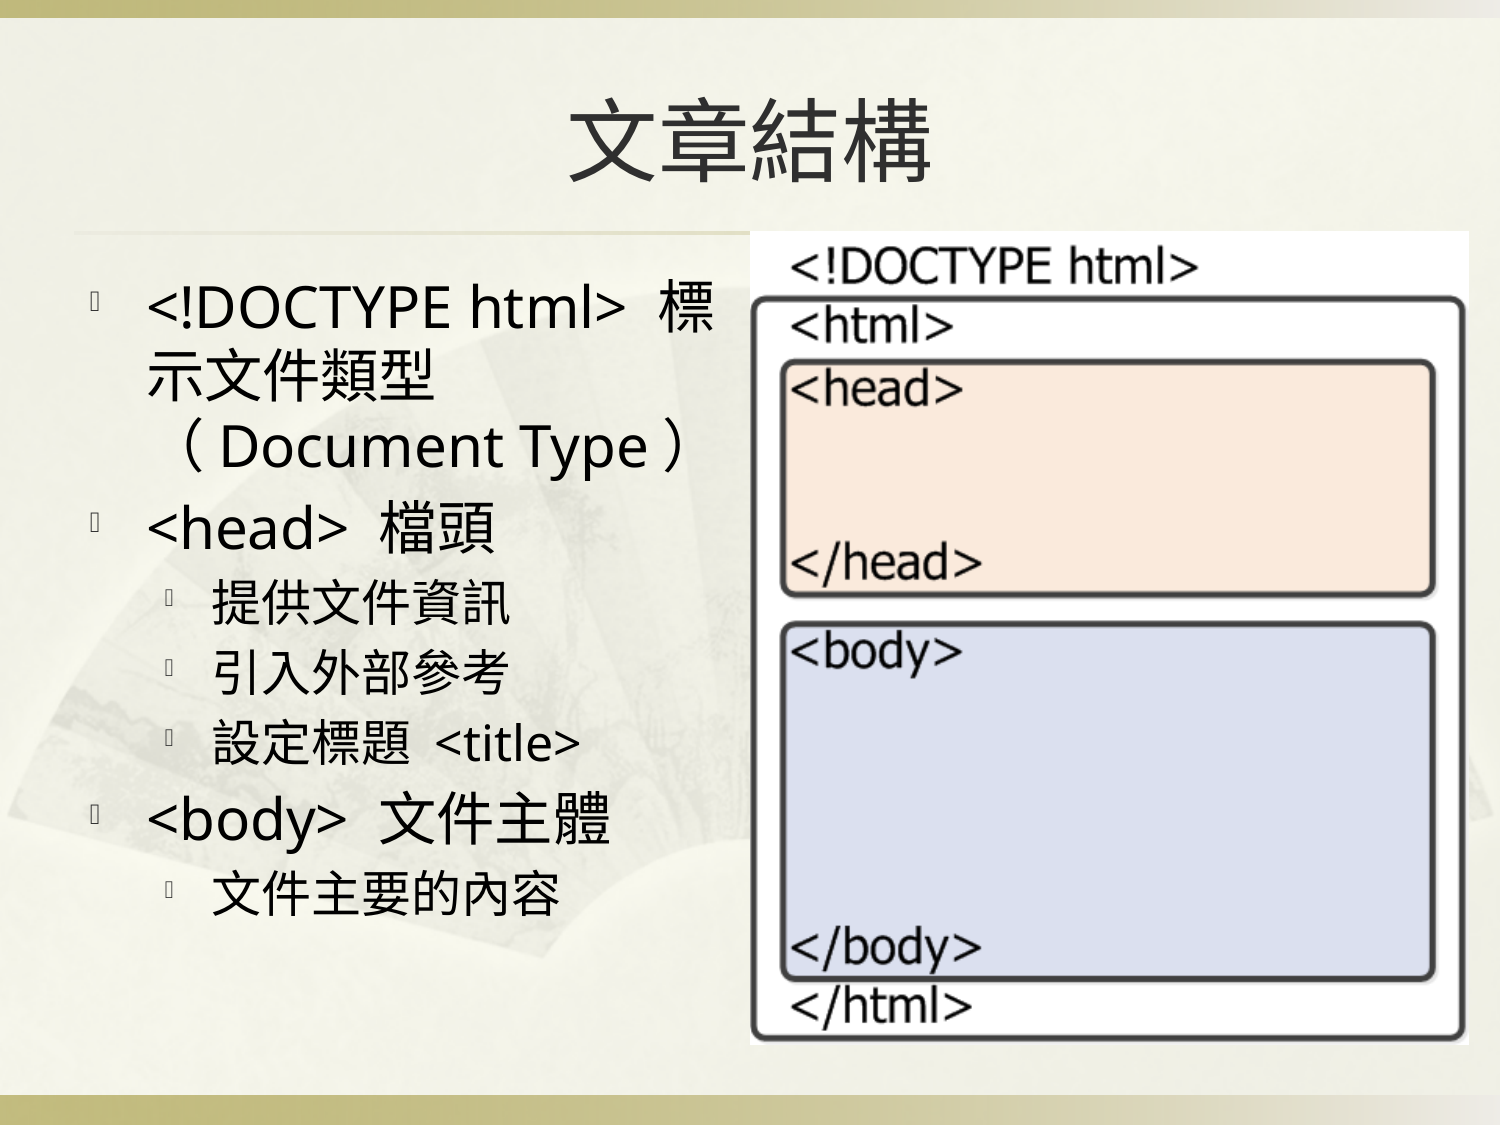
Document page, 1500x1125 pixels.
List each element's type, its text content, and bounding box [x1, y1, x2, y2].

picture [749, 231, 1470, 1045]
list <!DOCTYPE html> 標示文件類型（Document Type） <head> 檔頭 提供文件資訊 引入外部參考 設定標題 <title> <body> 文件主體 文件主要的內容 [75, 262, 738, 1005]
title 文章結構 [75, 45, 1425, 233]
